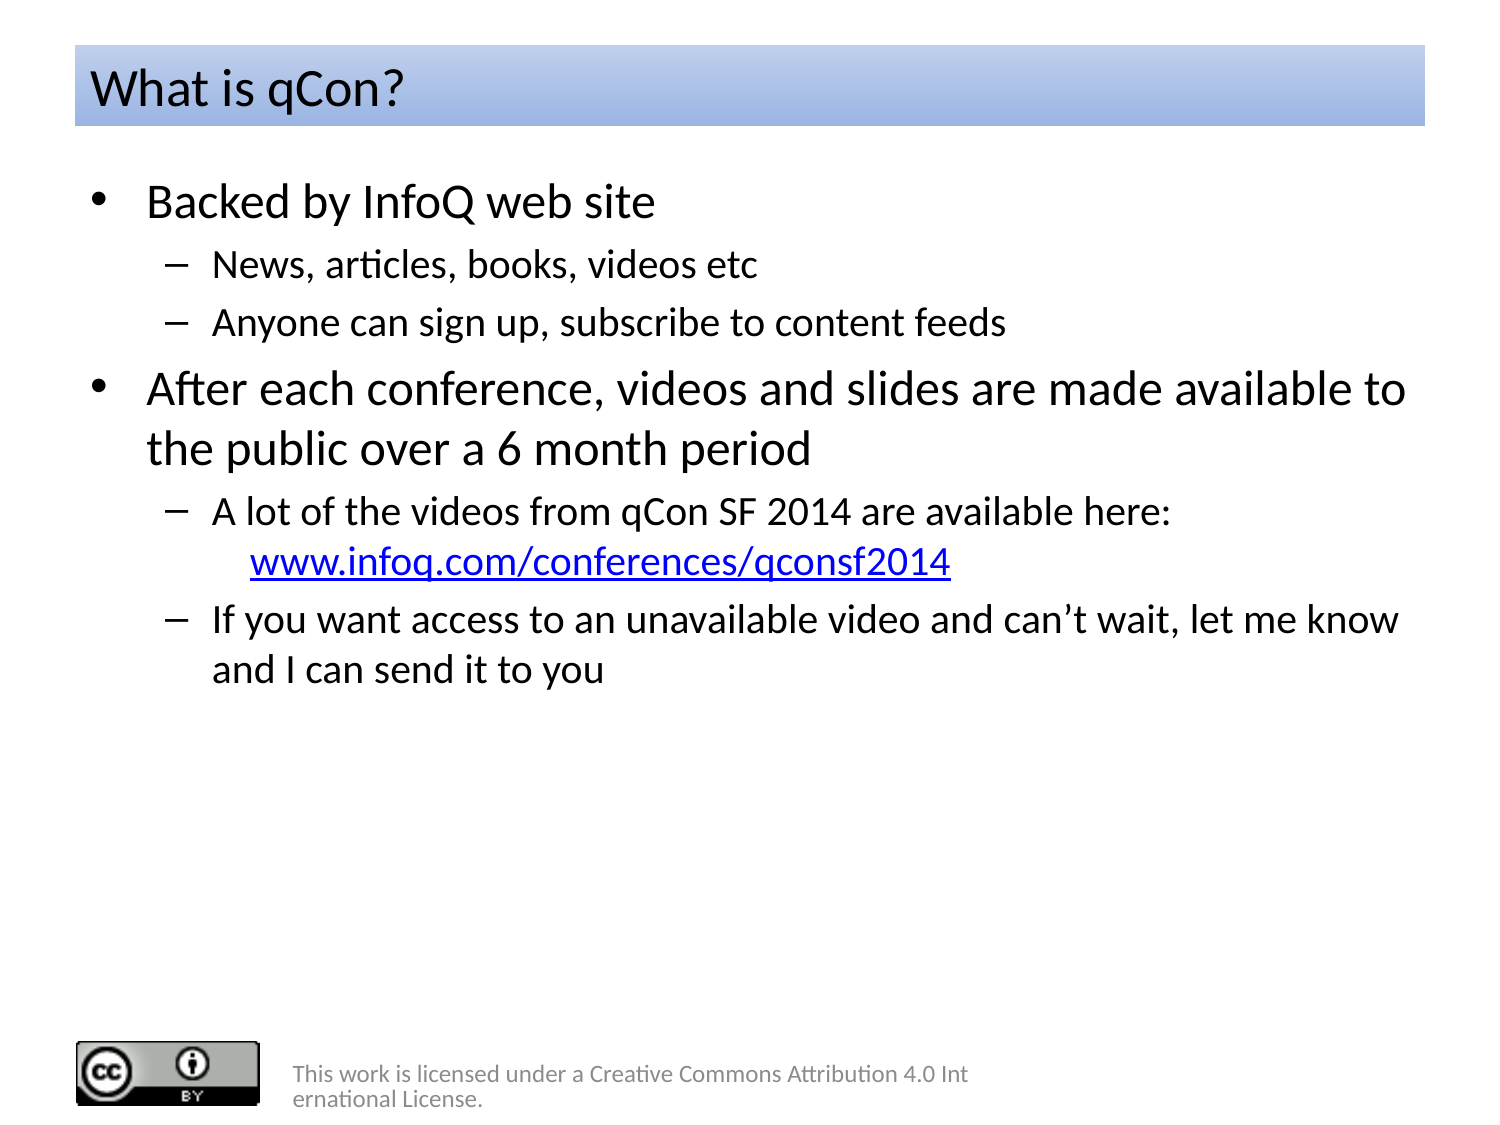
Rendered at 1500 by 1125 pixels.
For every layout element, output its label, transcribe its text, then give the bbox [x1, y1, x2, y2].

footer This work is licensed under a Creative Commons Attribution 4.0 International License. [277, 1042, 988, 1103]
picture [76, 1041, 260, 1106]
list Backed by InfoQ web site News, articles, books, videos etc Anyone can sign up, subscribe to content feeds After each conference, videos and slides are made available to the public over a 6 month period A lot of the videos from qCon SF 2014 are available here: www.infoq.com/conferences/qconsf2014 If you want access to an unavailable video and can’t wait, let me know and I can send it to you [75, 160, 1425, 1005]
title What is qCon? [75, 45, 1425, 126]
